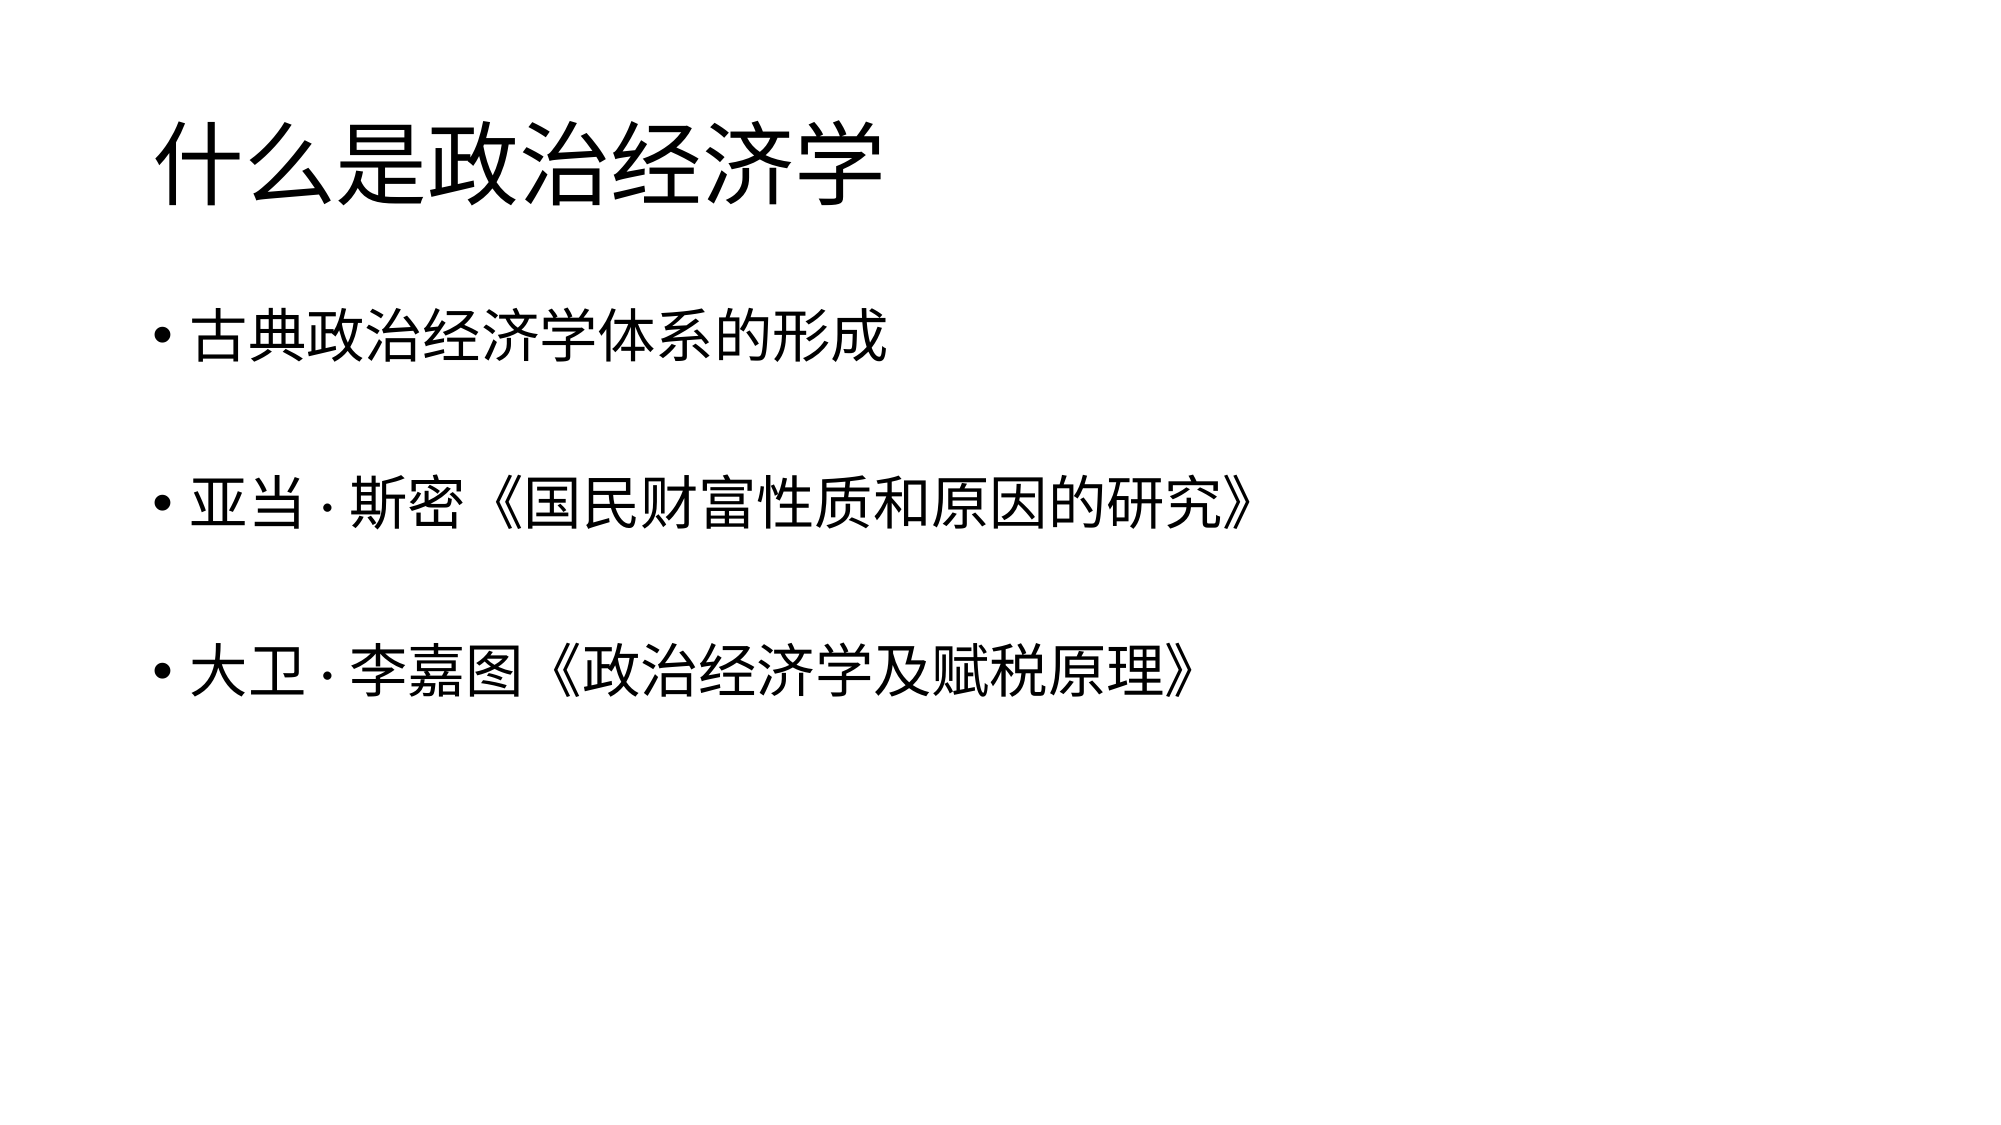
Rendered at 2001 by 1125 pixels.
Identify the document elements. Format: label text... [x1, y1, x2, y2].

list 古典政治经济学体系的形成 亚当·斯密《国民财富性质和原因的研究》 大卫·李嘉图《政治经济学及赋税原理》 [137, 299, 1863, 1014]
title 什么是政治经济学 [137, 59, 1863, 278]
